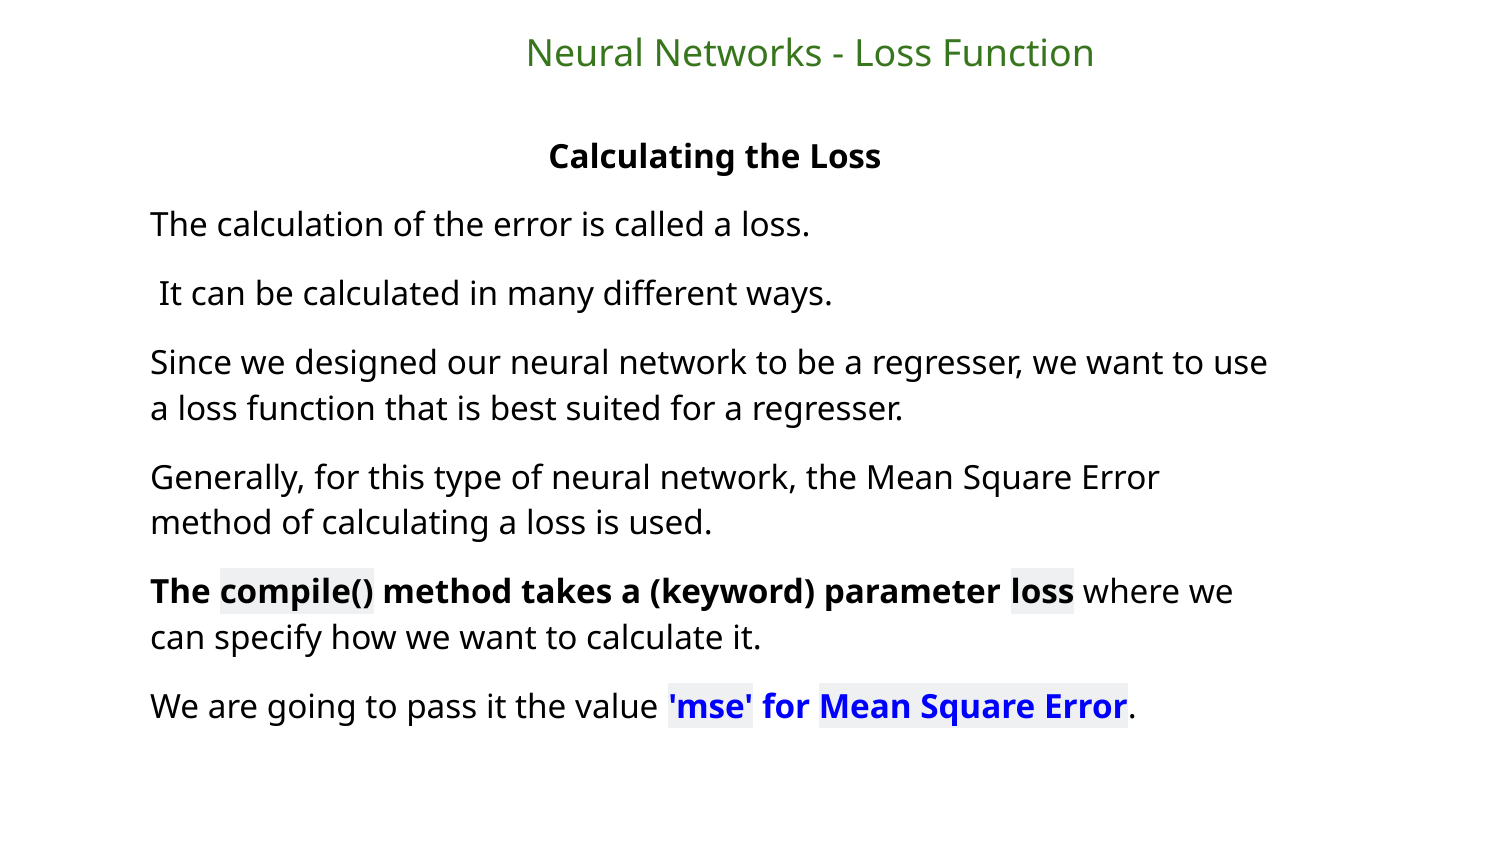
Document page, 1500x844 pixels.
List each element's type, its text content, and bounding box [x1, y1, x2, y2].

text_box Calculating the Loss The calculation of the error is called a loss. It can be calculated in many different ways. Since we designed our neural network to be a regresser, we want to use a loss function that is best suited for a regresser. Generally, for this type of neural network, the Mean Square Error method of calculating a loss is used. The compile() method takes a (keyword) parameter loss where we can specify how we want to calculate it. We are going to pass it the value 'mse' for Mean Square Error. [135, 119, 1296, 826]
subtitle Neural Networks - Loss Function [111, 19, 1500, 150]
